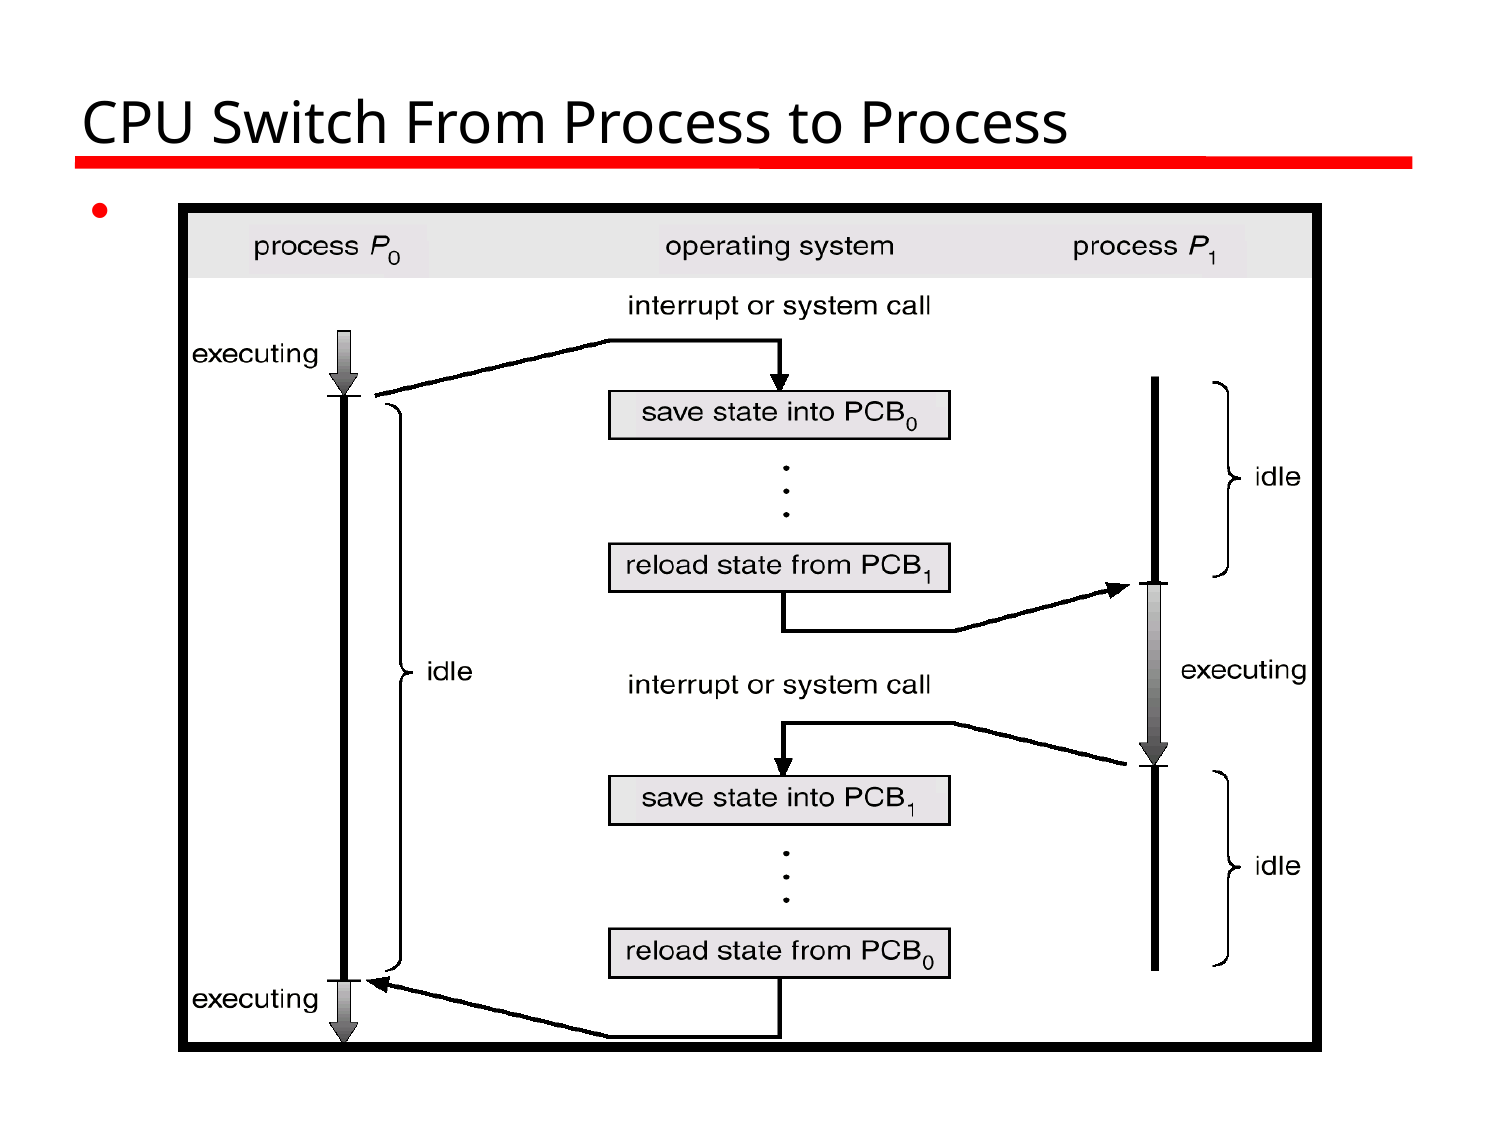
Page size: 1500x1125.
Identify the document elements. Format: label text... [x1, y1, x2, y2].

title CPU Switch From Process to Process [66, 24, 1413, 163]
picture [187, 212, 1313, 1043]
list [74, 174, 1417, 1101]
